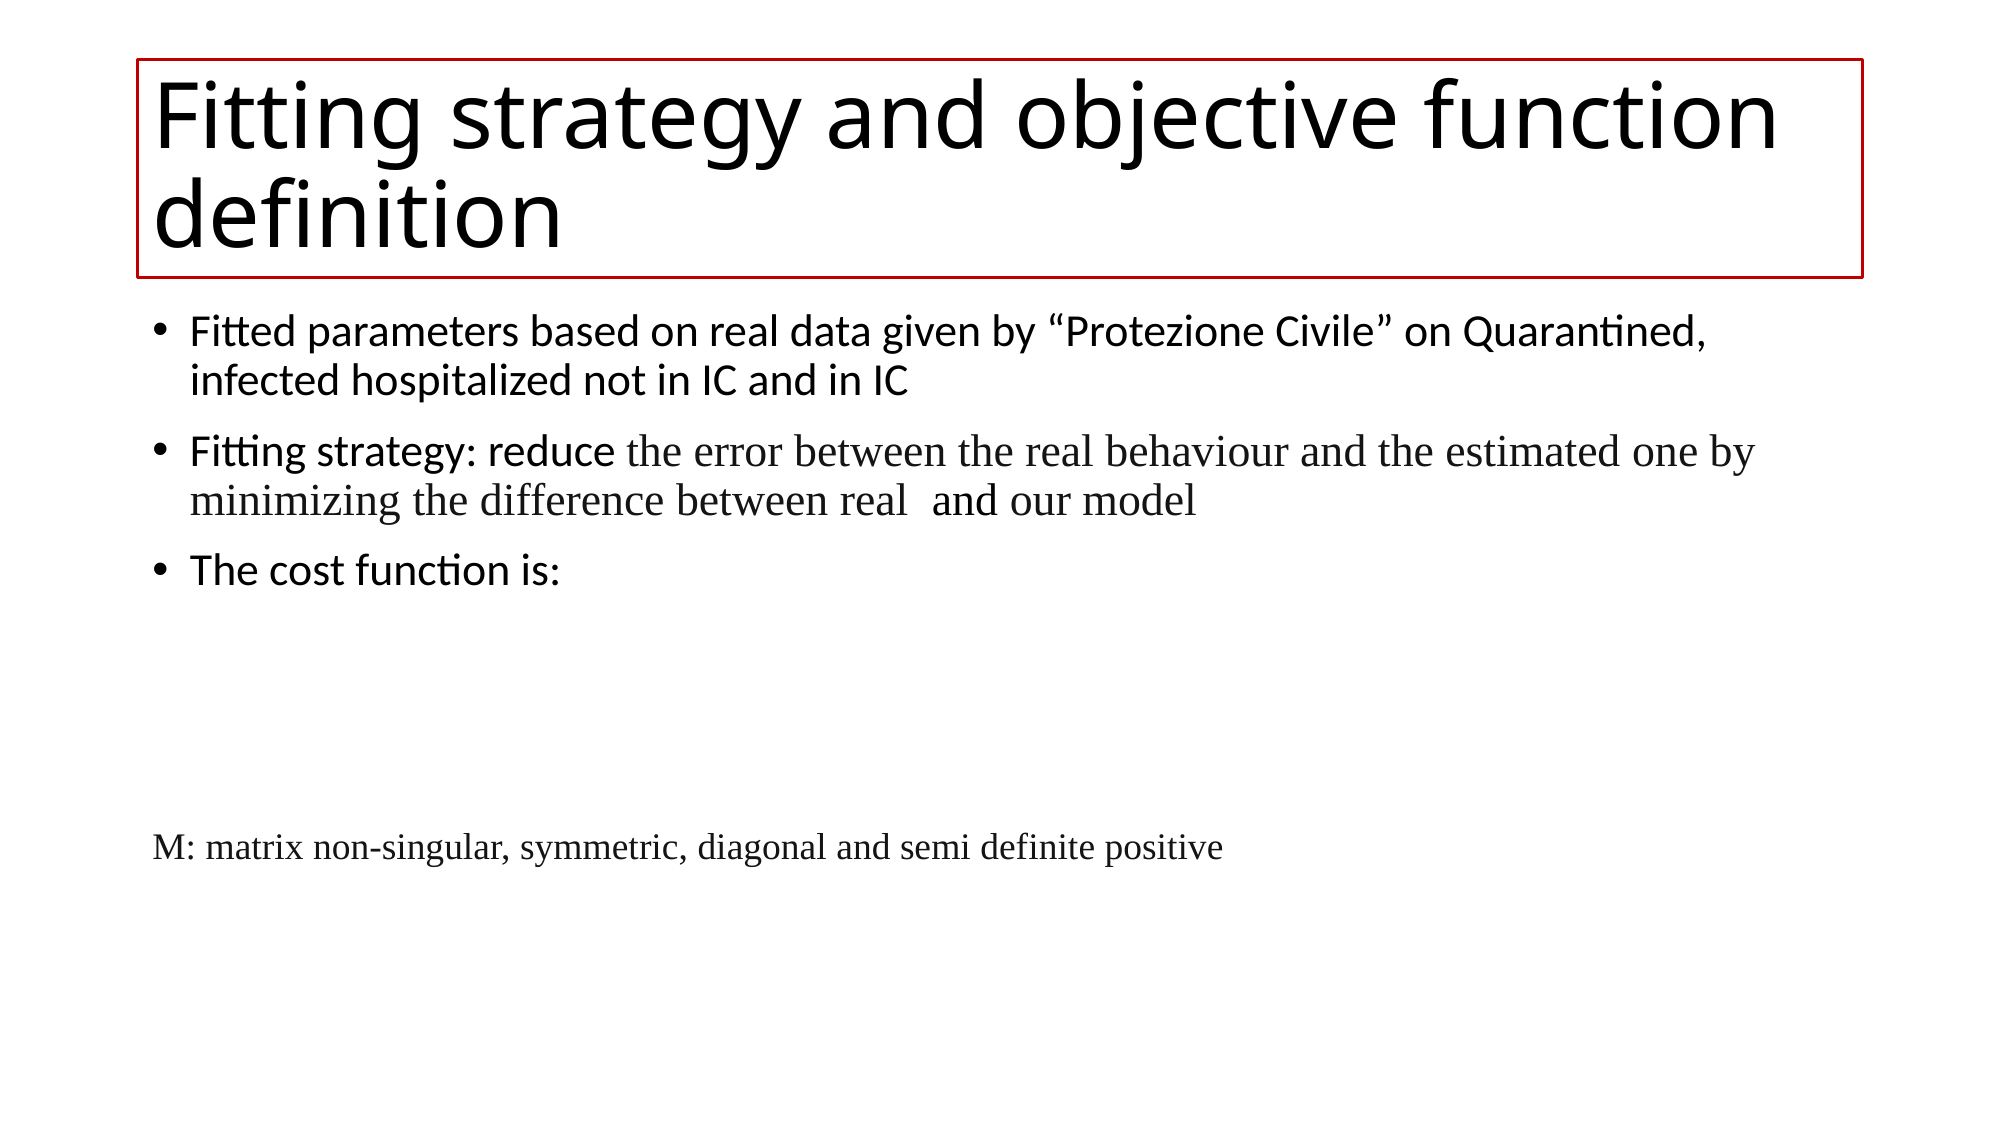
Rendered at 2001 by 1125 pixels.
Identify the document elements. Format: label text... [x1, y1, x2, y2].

title Fitting strategy and objective function definition [137, 59, 1863, 278]
